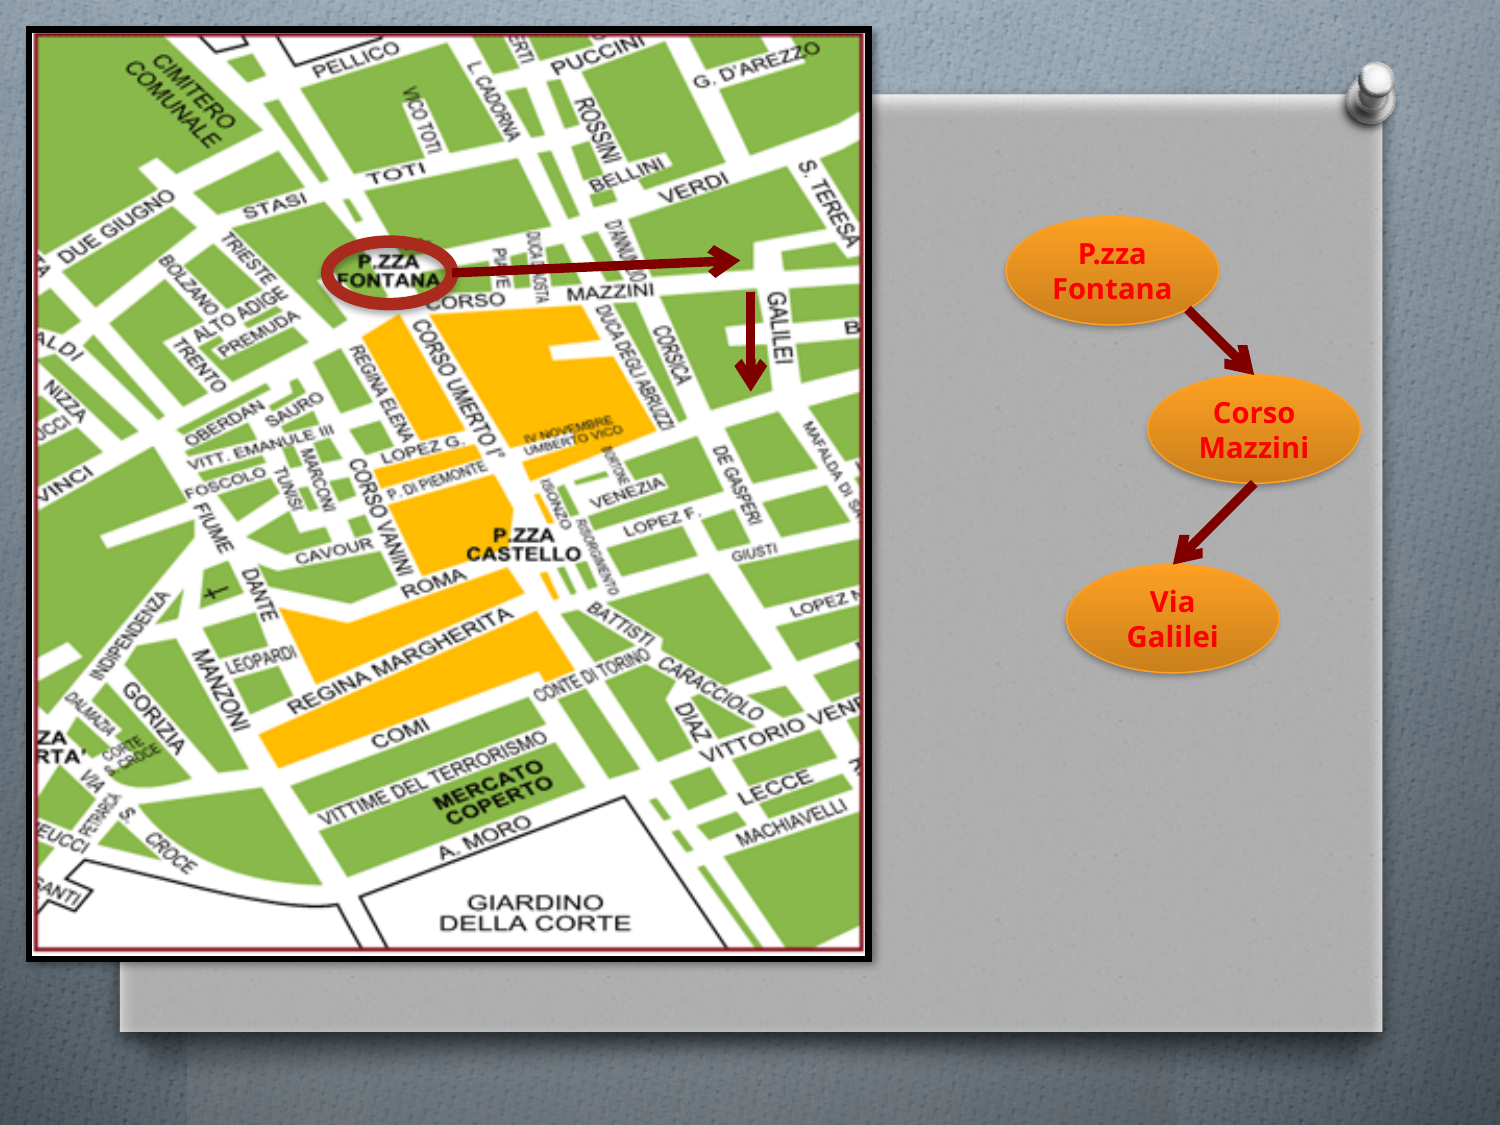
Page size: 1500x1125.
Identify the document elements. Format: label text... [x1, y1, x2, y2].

picture [1317, 35, 1439, 156]
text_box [1172, 482, 1255, 565]
text_box P.zza Fontana [1005, 215, 1220, 326]
picture [31, 32, 866, 956]
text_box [1187, 308, 1255, 376]
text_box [451, 260, 741, 274]
text_box Via Galilei [1065, 563, 1280, 674]
text_box Corso Mazzini [1147, 374, 1362, 484]
